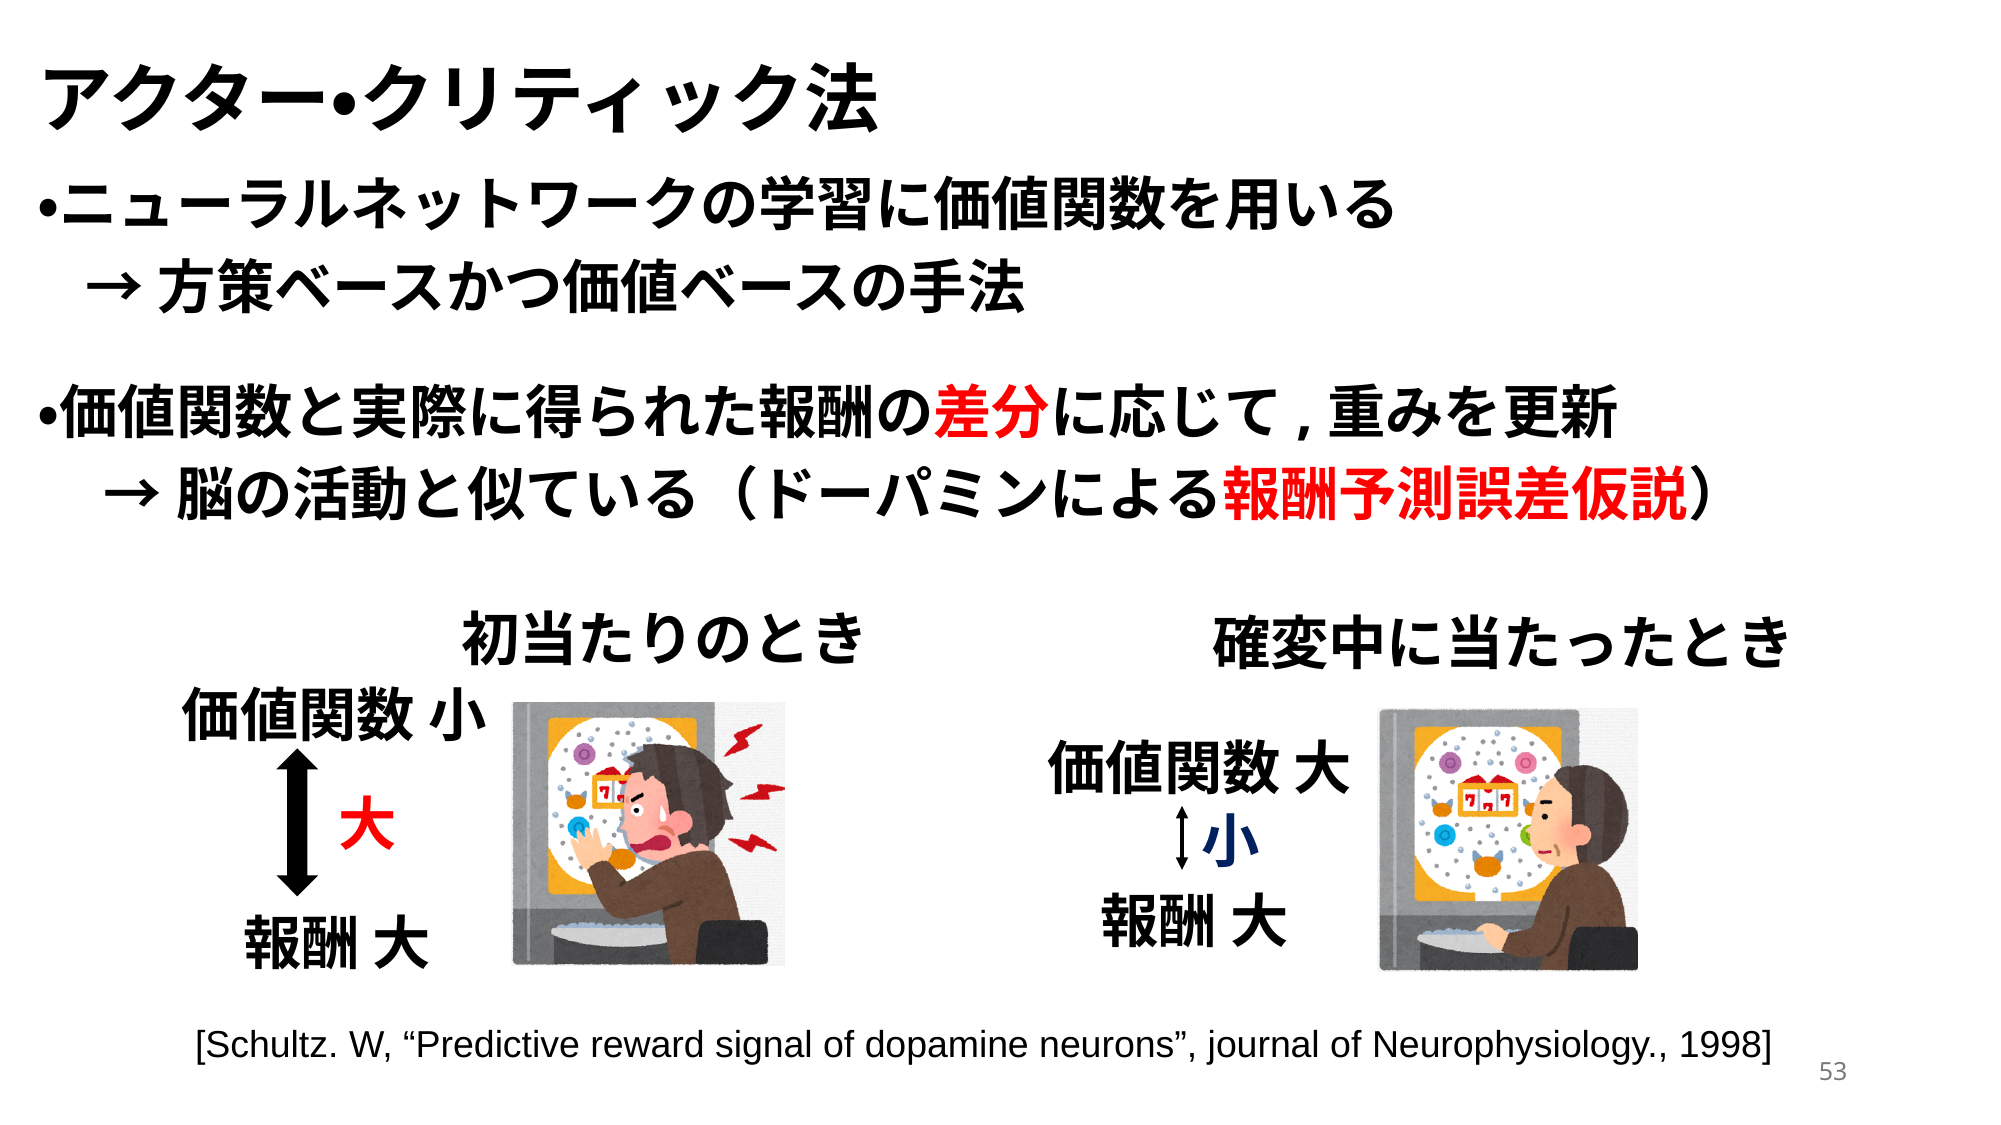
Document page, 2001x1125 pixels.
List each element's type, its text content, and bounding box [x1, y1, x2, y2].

picture [1377, 708, 1638, 973]
text_box 小 [1187, 797, 1297, 882]
text_box 大 [323, 779, 433, 865]
text_box 初当たりのとき [446, 594, 953, 680]
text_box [22, 159, 2000, 330]
text_box 価値関数 大 [1032, 724, 1377, 809]
text_box [Schultz. W, “Predictive reward signal of dopamine neurons”, journal of Neurophysiology., 1998] [170, 1017, 1896, 1073]
text_box 報酬 大 [228, 898, 593, 984]
text_box 価値関数 小 [167, 671, 532, 756]
text_box [276, 748, 319, 897]
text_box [22, 366, 2000, 537]
picture [510, 702, 786, 967]
text_box アクター・クリティック法 [23, 44, 970, 149]
text_box 報酬 大 [1085, 876, 1377, 962]
text_box 確変中に当たったとき [1197, 598, 1843, 684]
slide_number 53 [1412, 1073, 1863, 1103]
